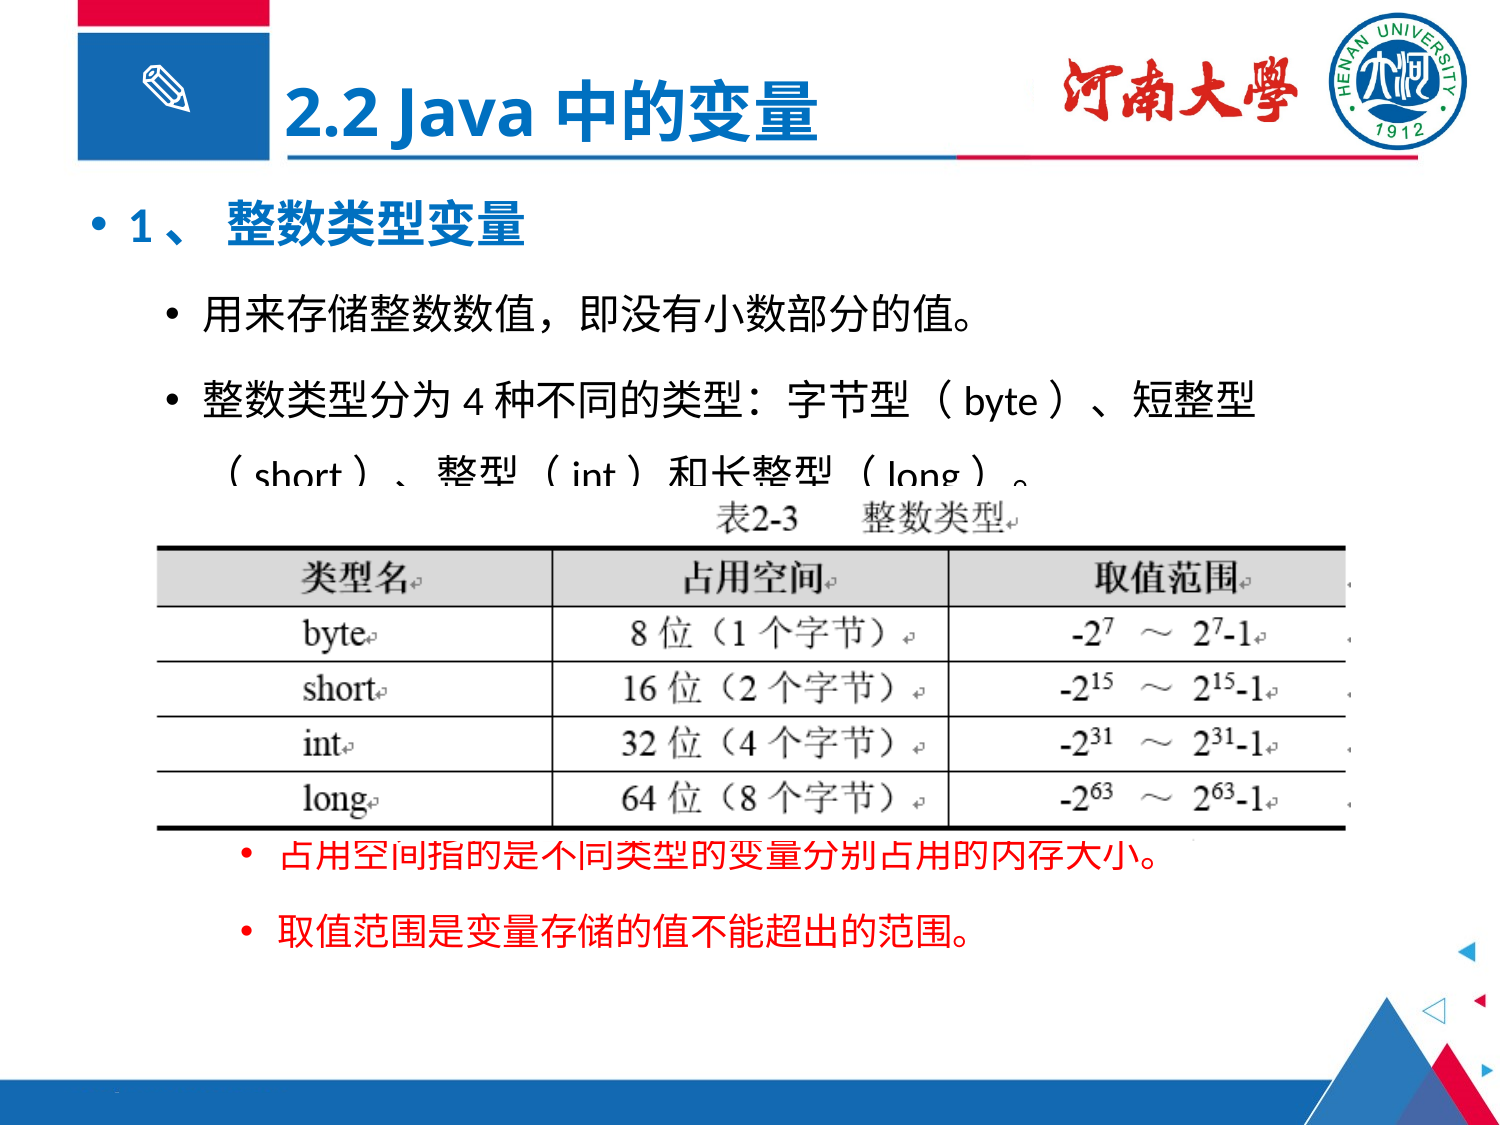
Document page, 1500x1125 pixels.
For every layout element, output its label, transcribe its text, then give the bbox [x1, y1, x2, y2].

list 1、 整数类型变量 用来存储整数数值，即没有小数部分的值。 整数类型分为4种不同的类型：字节型（byte）、短整型（short）、整型（int）和长整型（long）。 占用空间指的是不同类型的变量分别占用的内存大小。 取值范围是变量存储的值不能超出的范围。 [75, 155, 1425, 1025]
picture [0, 0, 1500, 1125]
text_box 2.2 Java中的变量 [269, 63, 1081, 156]
